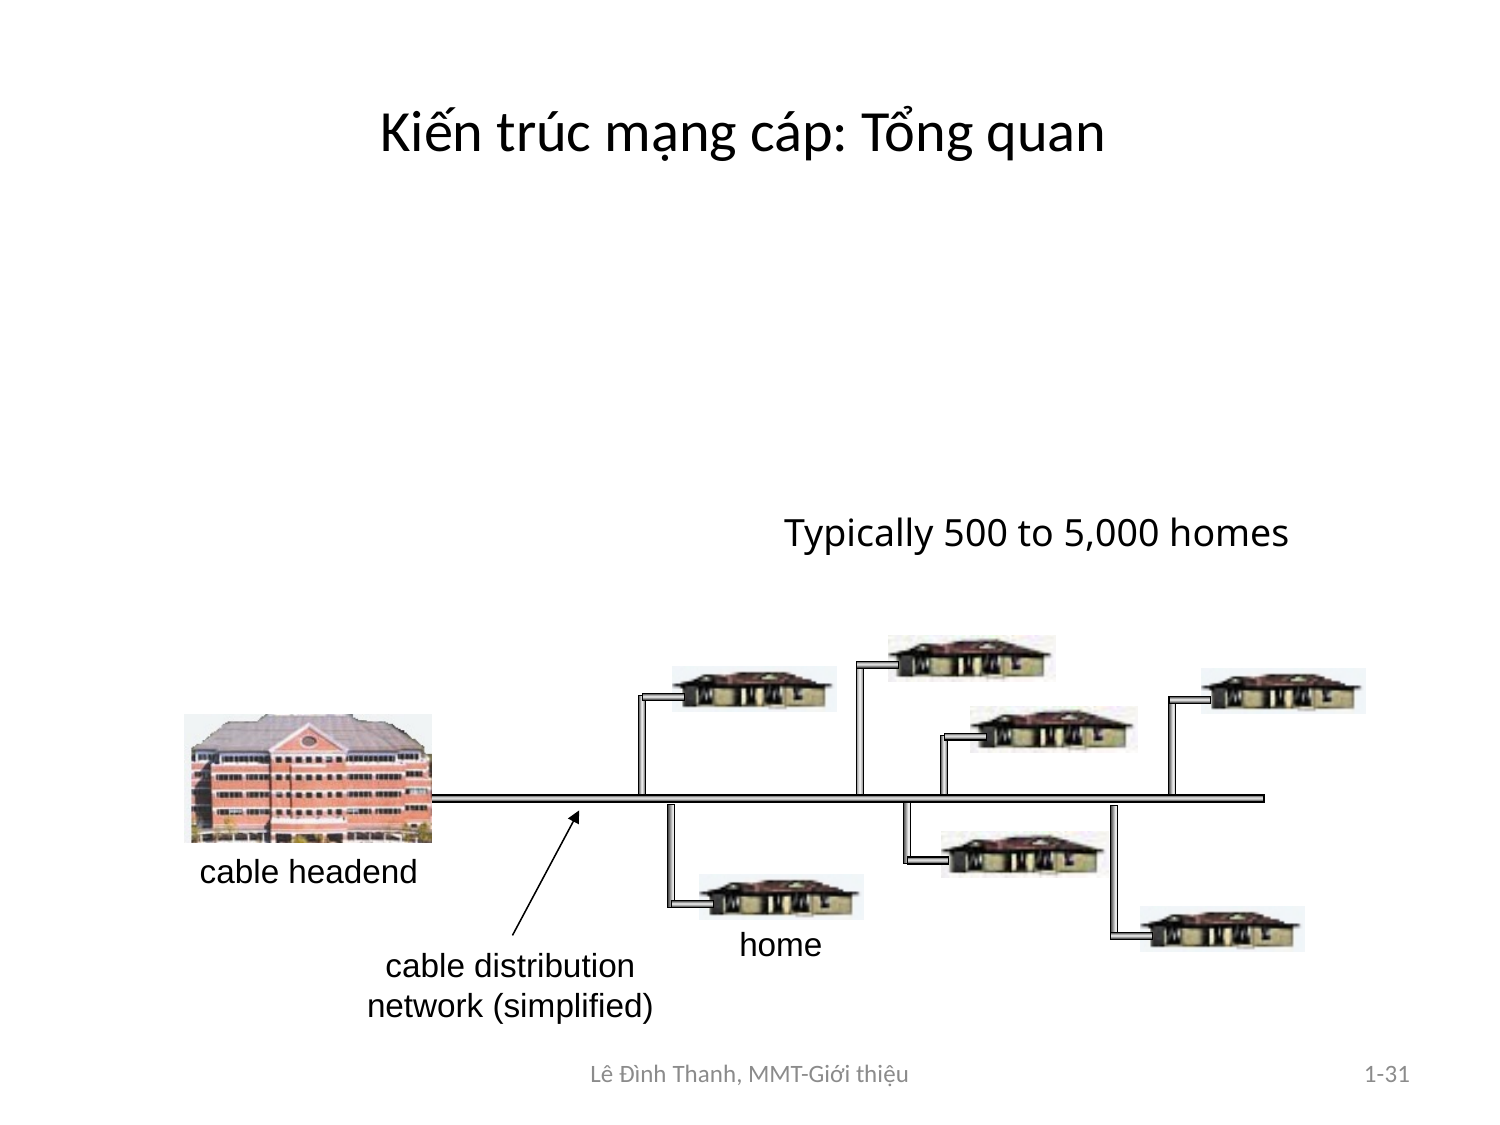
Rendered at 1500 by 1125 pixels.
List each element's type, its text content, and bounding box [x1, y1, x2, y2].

picture [888, 635, 1056, 682]
text_box [688, 795, 854, 803]
picture [1200, 668, 1366, 715]
text_box [438, 795, 638, 803]
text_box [642, 693, 685, 798]
text_box cable distribution network (simplified) [352, 936, 669, 1032]
text_box [987, 795, 1163, 803]
picture [184, 714, 432, 844]
slide_number 1-31 [1074, 1042, 1425, 1103]
picture [970, 706, 1138, 753]
text_box Typically 500 to 5,000 homes [769, 501, 1305, 562]
text_box [1214, 795, 1264, 803]
text_box [899, 795, 939, 803]
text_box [944, 732, 987, 796]
picture [698, 874, 864, 921]
text_box [512, 810, 580, 936]
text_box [1110, 804, 1153, 940]
picture [671, 666, 837, 712]
picture [941, 831, 1109, 878]
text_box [906, 801, 950, 865]
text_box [1168, 696, 1212, 801]
text_box home [724, 929, 838, 971]
footer Lê Đình Thanh, MMT-Giới thiệu [512, 1042, 988, 1103]
picture [1140, 905, 1306, 952]
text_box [856, 660, 899, 796]
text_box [671, 803, 714, 909]
text_box cable headend [184, 849, 434, 898]
title Kiến trúc mạng cáp: Tổng quan [68, 34, 1419, 223]
